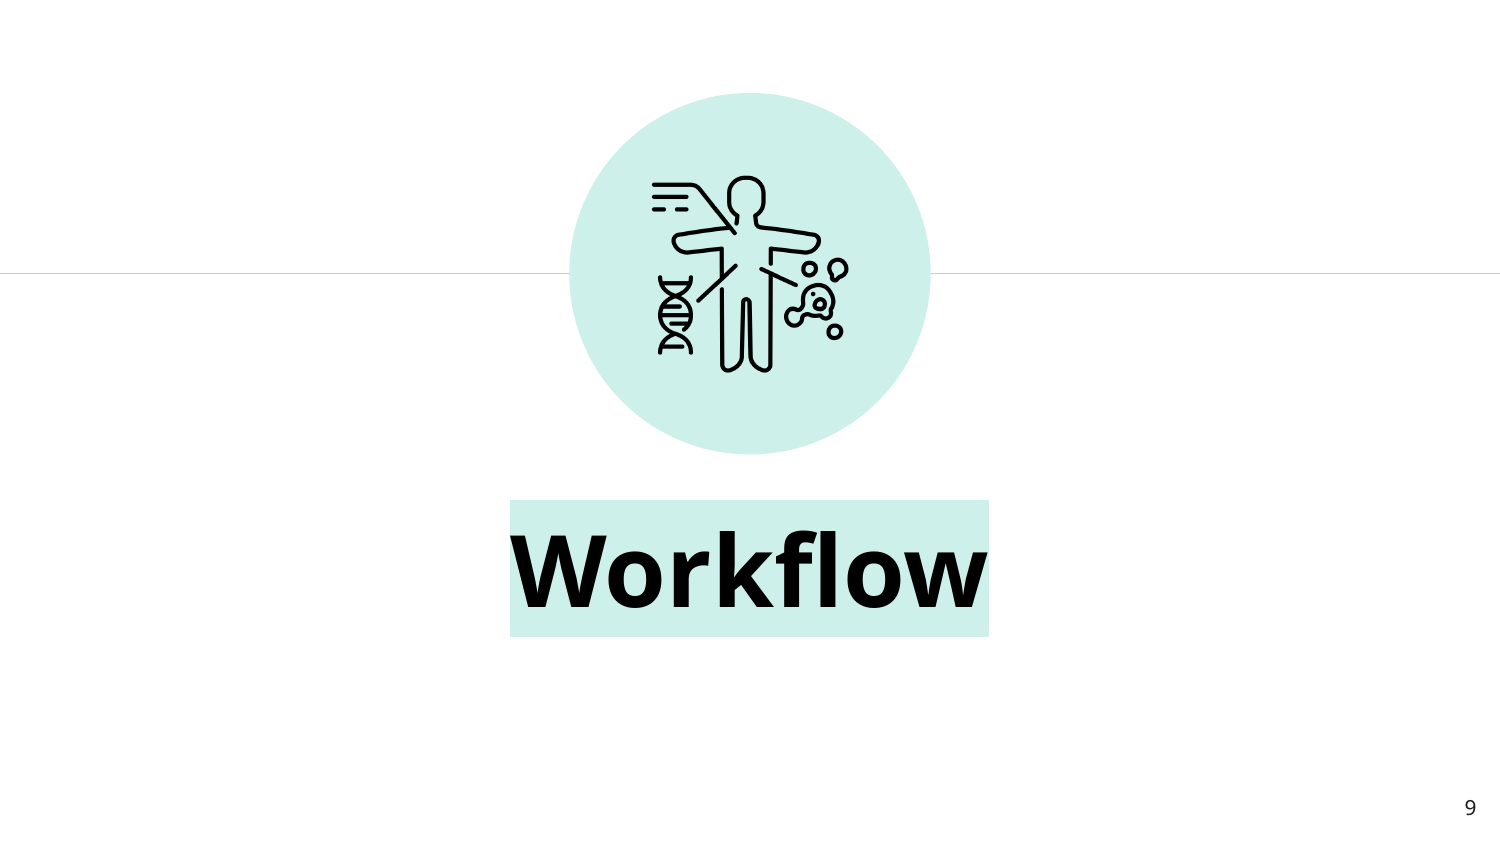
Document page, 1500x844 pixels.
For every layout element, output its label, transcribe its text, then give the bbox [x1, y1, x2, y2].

picture [647, 170, 853, 377]
slide_number ‹#› [1401, 779, 1492, 844]
text_box [569, 283, 931, 455]
text_box [569, 92, 931, 273]
title Workflow [320, 472, 1180, 663]
